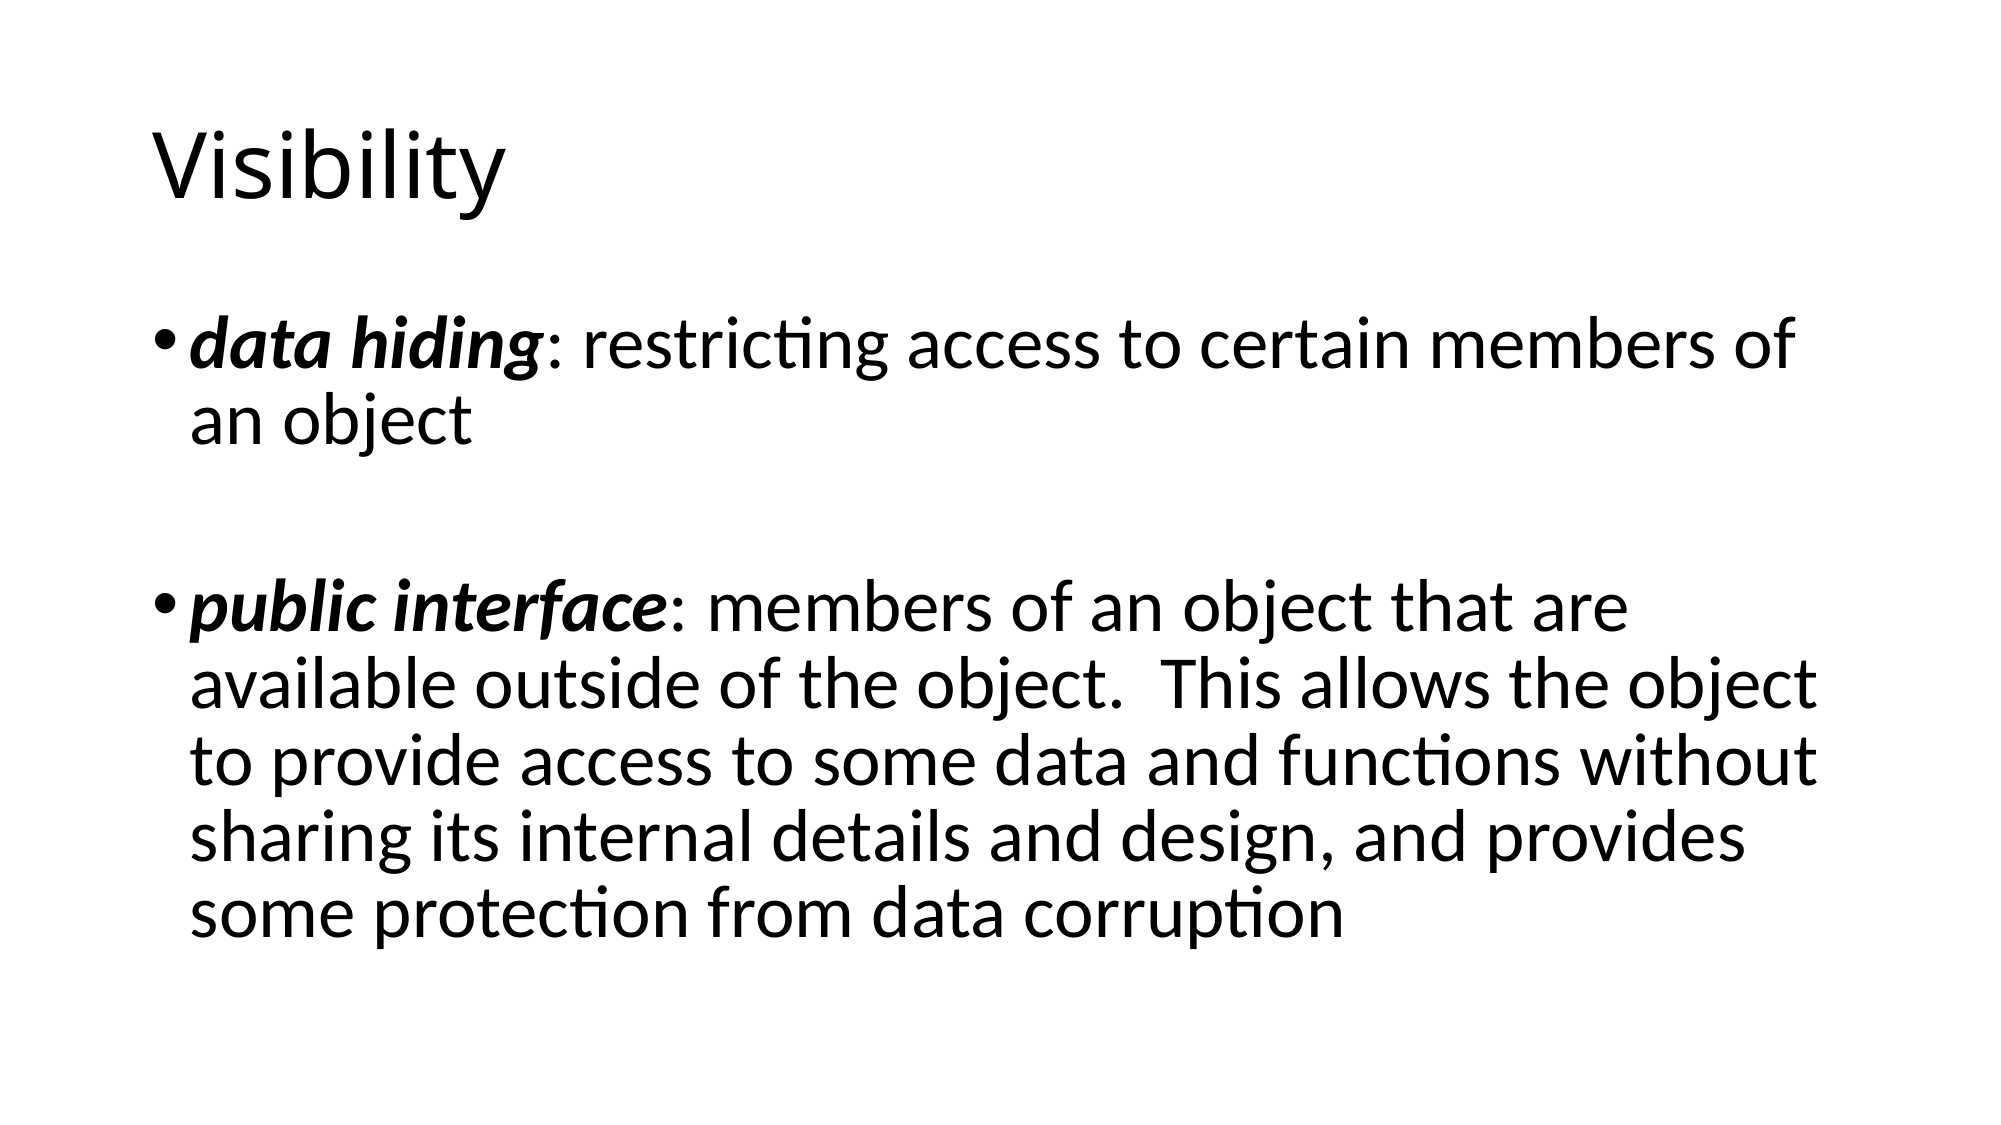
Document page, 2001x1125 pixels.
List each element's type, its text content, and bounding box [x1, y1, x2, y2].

list data hiding: restricting access to certain members of an object public interface: members of an object that are available outside of the object. This allows the object to provide access to some data and functions without sharing its internal details and design, and provides some protection from data corruption [137, 299, 1863, 1014]
title Visibility [137, 59, 1863, 278]
